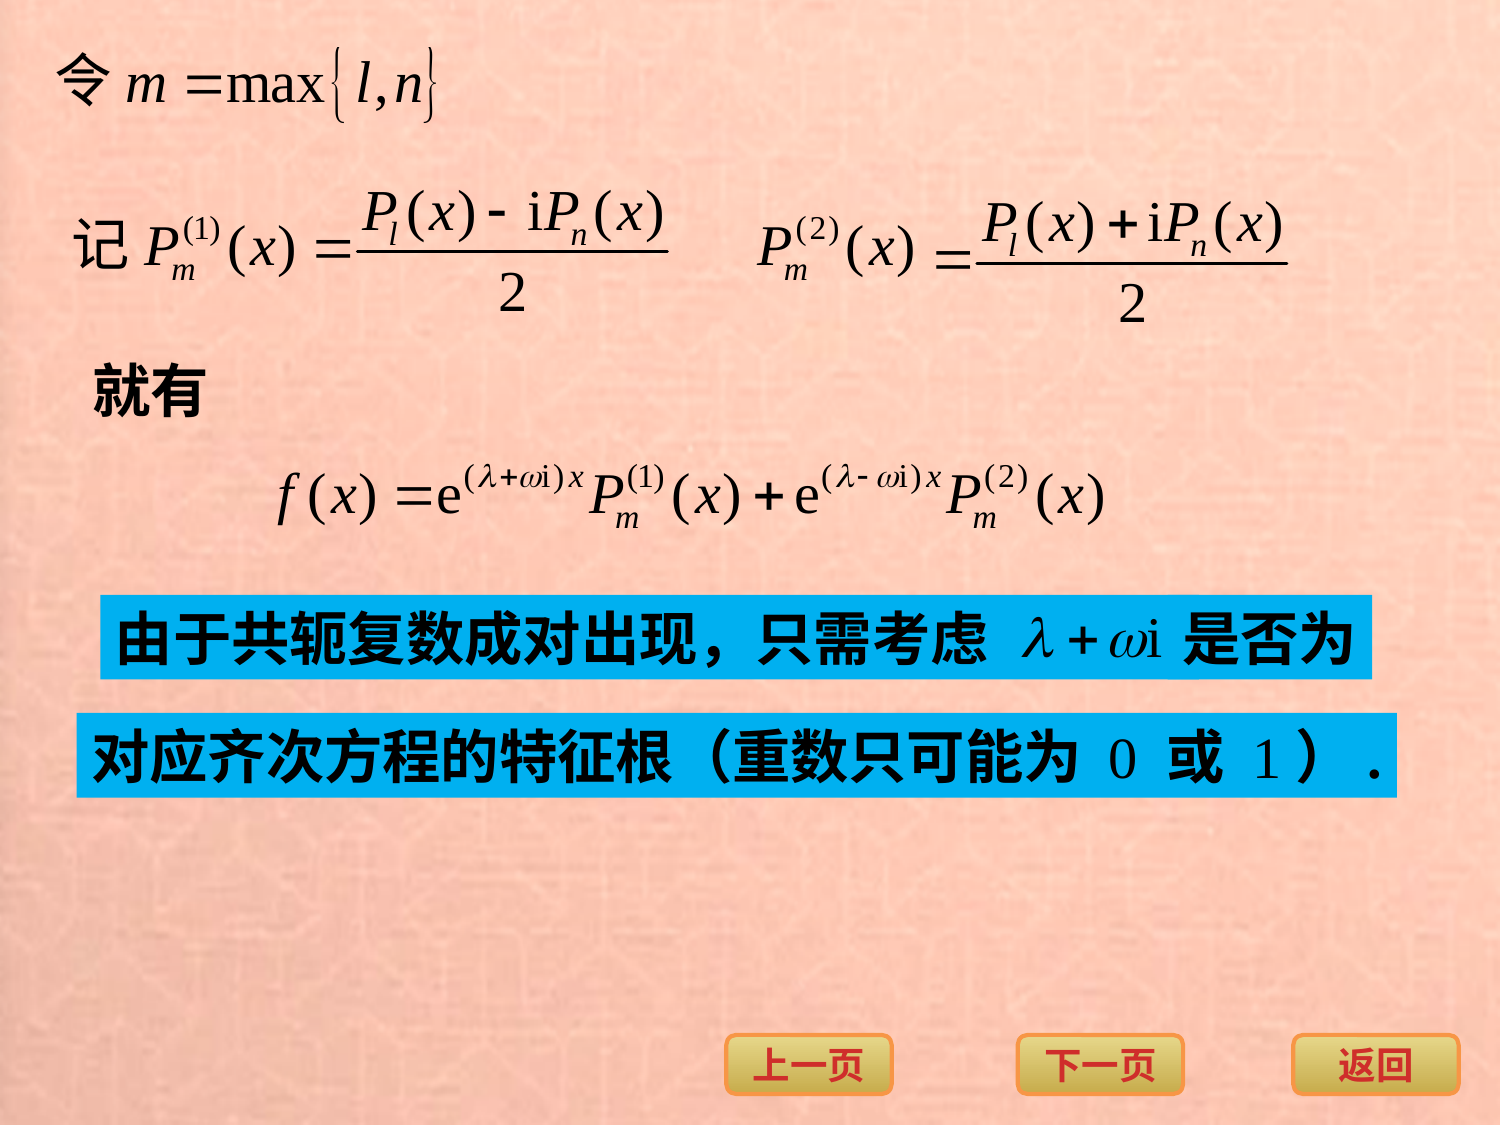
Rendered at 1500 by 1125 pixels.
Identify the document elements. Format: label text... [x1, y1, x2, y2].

text_box 就有 [77, 346, 225, 432]
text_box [926, 192, 1292, 328]
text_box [263, 457, 1110, 535]
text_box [752, 209, 919, 287]
text_box 是否为 [1167, 594, 1373, 680]
text_box 对应齐次方程的特征根（重数只可能为 0 或 1）. [76, 712, 1397, 798]
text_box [52, 47, 470, 128]
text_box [307, 181, 693, 317]
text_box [69, 209, 301, 287]
picture [0, 1, 1500, 1125]
text_box 由于共轭复数成对出现，只需考虑 [100, 594, 1167, 680]
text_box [1017, 611, 1167, 664]
